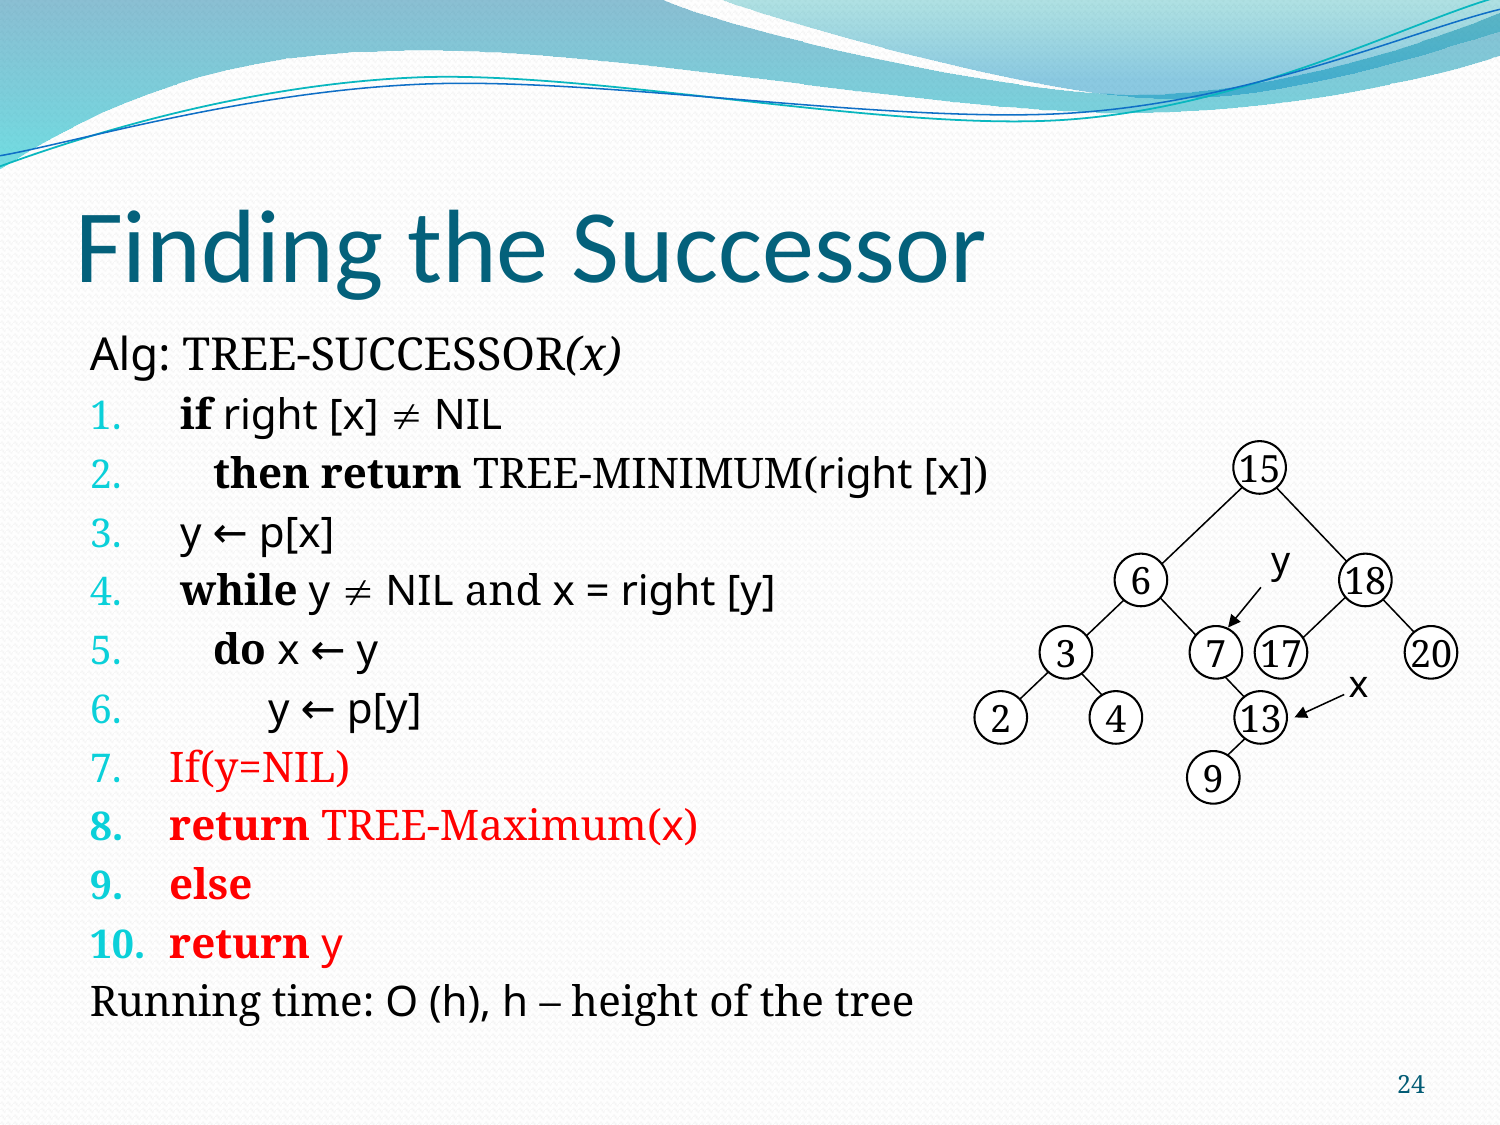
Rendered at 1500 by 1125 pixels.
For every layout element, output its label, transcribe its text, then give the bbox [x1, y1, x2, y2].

slide_number 24 [1299, 1042, 1425, 1103]
title Finding the Successor [75, 115, 1425, 303]
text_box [967, 442, 1425, 815]
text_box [974, 440, 1458, 804]
list Alg: TREE-SUCCESSOR(x) if right [x]  NIL then return TREE-MINIMUM(right [x]) y ← p[x] while y  NIL and x = right [y] do x ← y y ← p[y] If(y=NIL) return TREE-Maximum(x) else return y Running time: O (h), h – height of the tree [75, 317, 1425, 1038]
